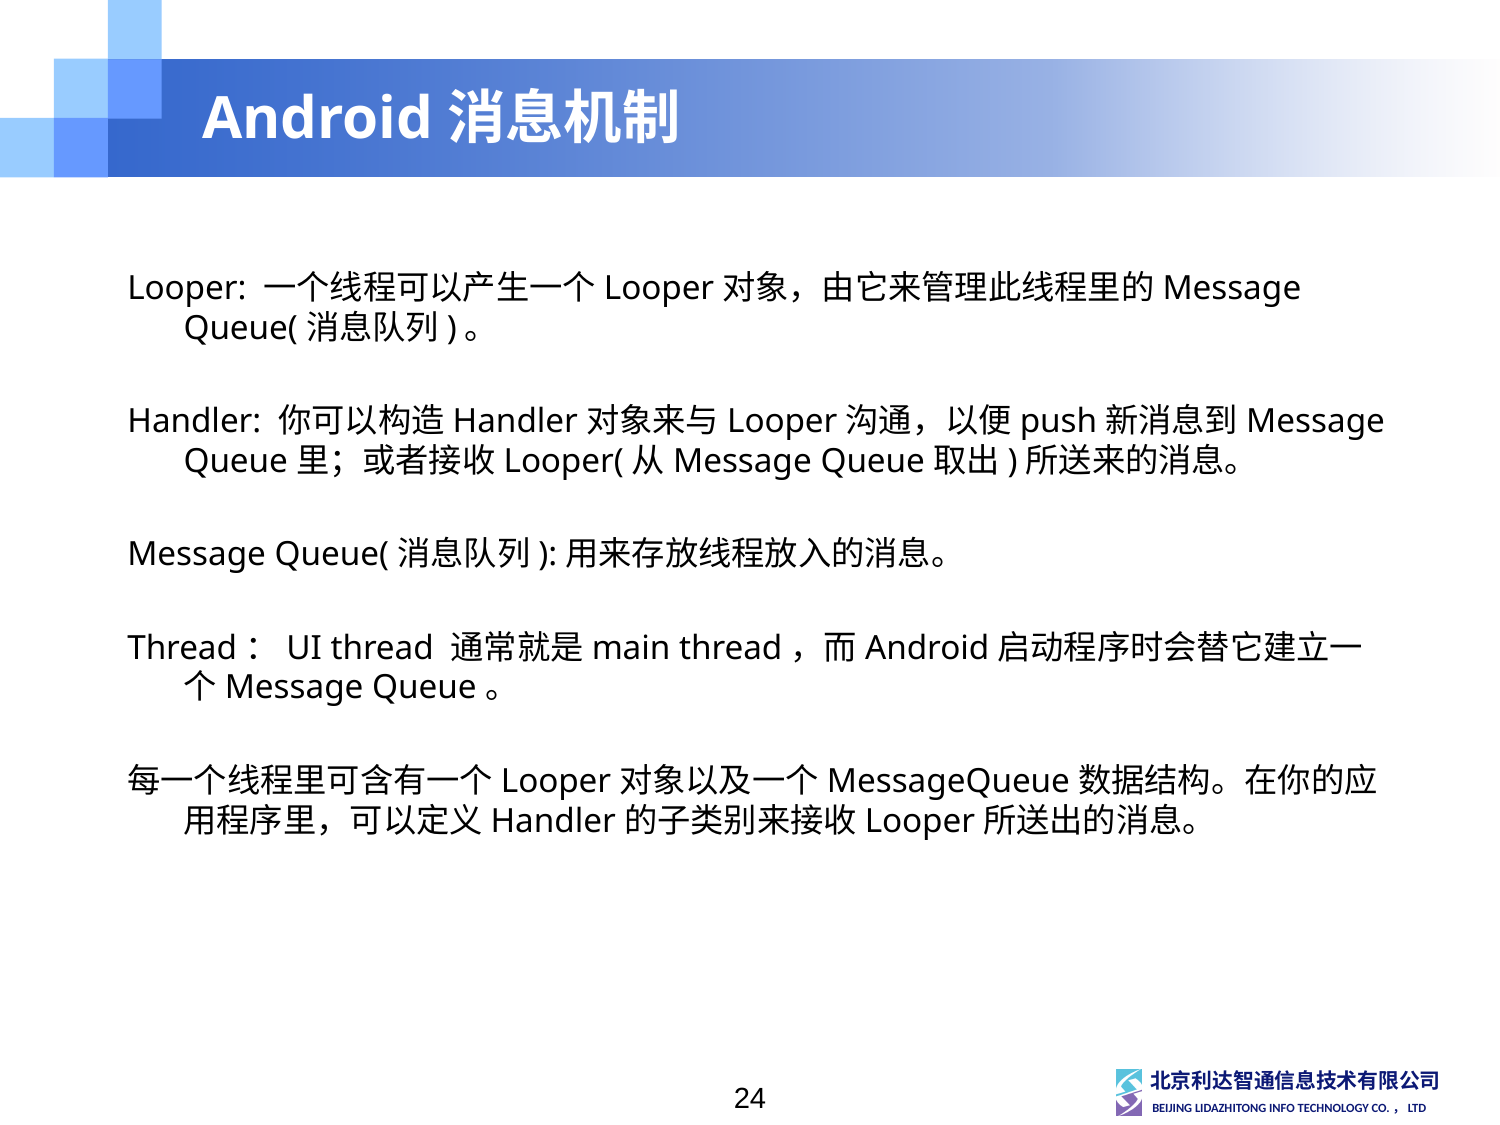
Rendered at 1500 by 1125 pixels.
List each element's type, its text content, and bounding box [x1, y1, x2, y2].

picture [108, 59, 1500, 177]
text_box Looper: 一个线程可以产生一个Looper对象，由它来管理此线程里的Message Queue(消息队列)。 Handler: 你可以构造Handler对象来与Looper沟通，以便push新消息到Message Queue里；或者接收Looper(从Message Queue取出)所送来的消息。 Message Queue(消息队列):用来存放线程放入的消息。 Thread：UI thread 通常就是main thread，而Android启动程序时会替它建立一个Message Queue。 每一个线程里可含有一个Looper对象以及一个MessageQueue数据结构。在你的应用程序里，可以定义Handler的子类别来接收Looper所送出的消息。 [112, 212, 1400, 975]
slide_number 24 [574, 1072, 926, 1125]
title Android消息机制 [187, 74, 1038, 156]
picture [1116, 1069, 1142, 1116]
